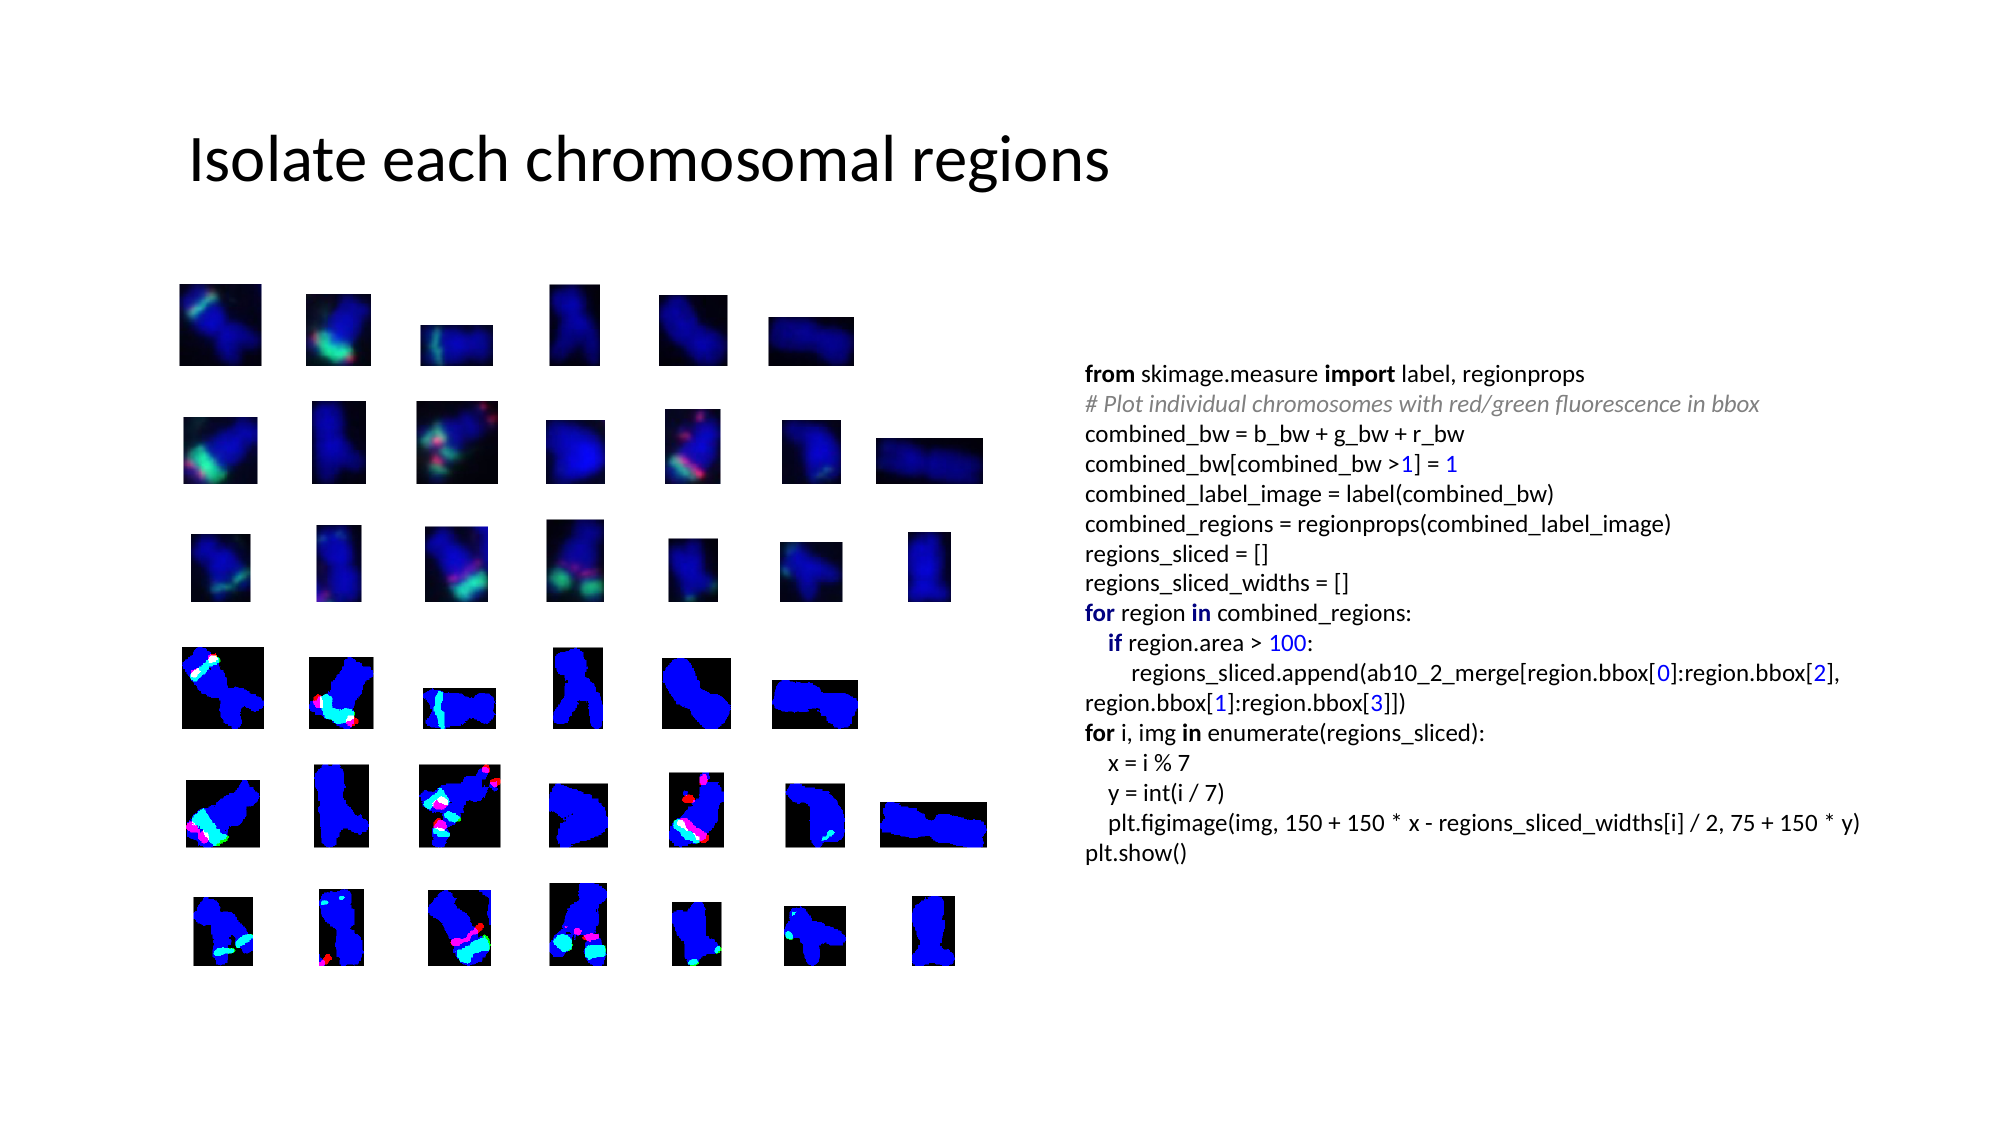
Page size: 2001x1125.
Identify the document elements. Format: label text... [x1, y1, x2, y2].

picture [173, 643, 999, 973]
text_box from skimage.measure import label, regionprops # Plot individual chromosomes with red/green fluorescence in bbox combined_bw = b_bw + g_bw + r_bw combined_bw[combined_bw >1] = 1 combined_label_image = label(combined_bw) combined_regions = regionprops(combined_label_image) regions_sliced = [] regions_sliced_widths = [] for region in combined_regions: if region.area > 100: regions_sliced.append(ab10_2_merge[region.bbox[0]:region.bbox[2], region.bbox[1]:region.bbox[3]]) for i, img in enumerate(regions_sliced): x = i % 7 y = int(i / 7) plt.figimage(img, 150 + 150 * x - regions_sliced_widths[i] / 2, 75 + 150 * y) plt.show() [1070, 350, 2000, 874]
picture [173, 279, 995, 615]
text_box Isolate each chromosomal regions [173, 107, 1388, 203]
